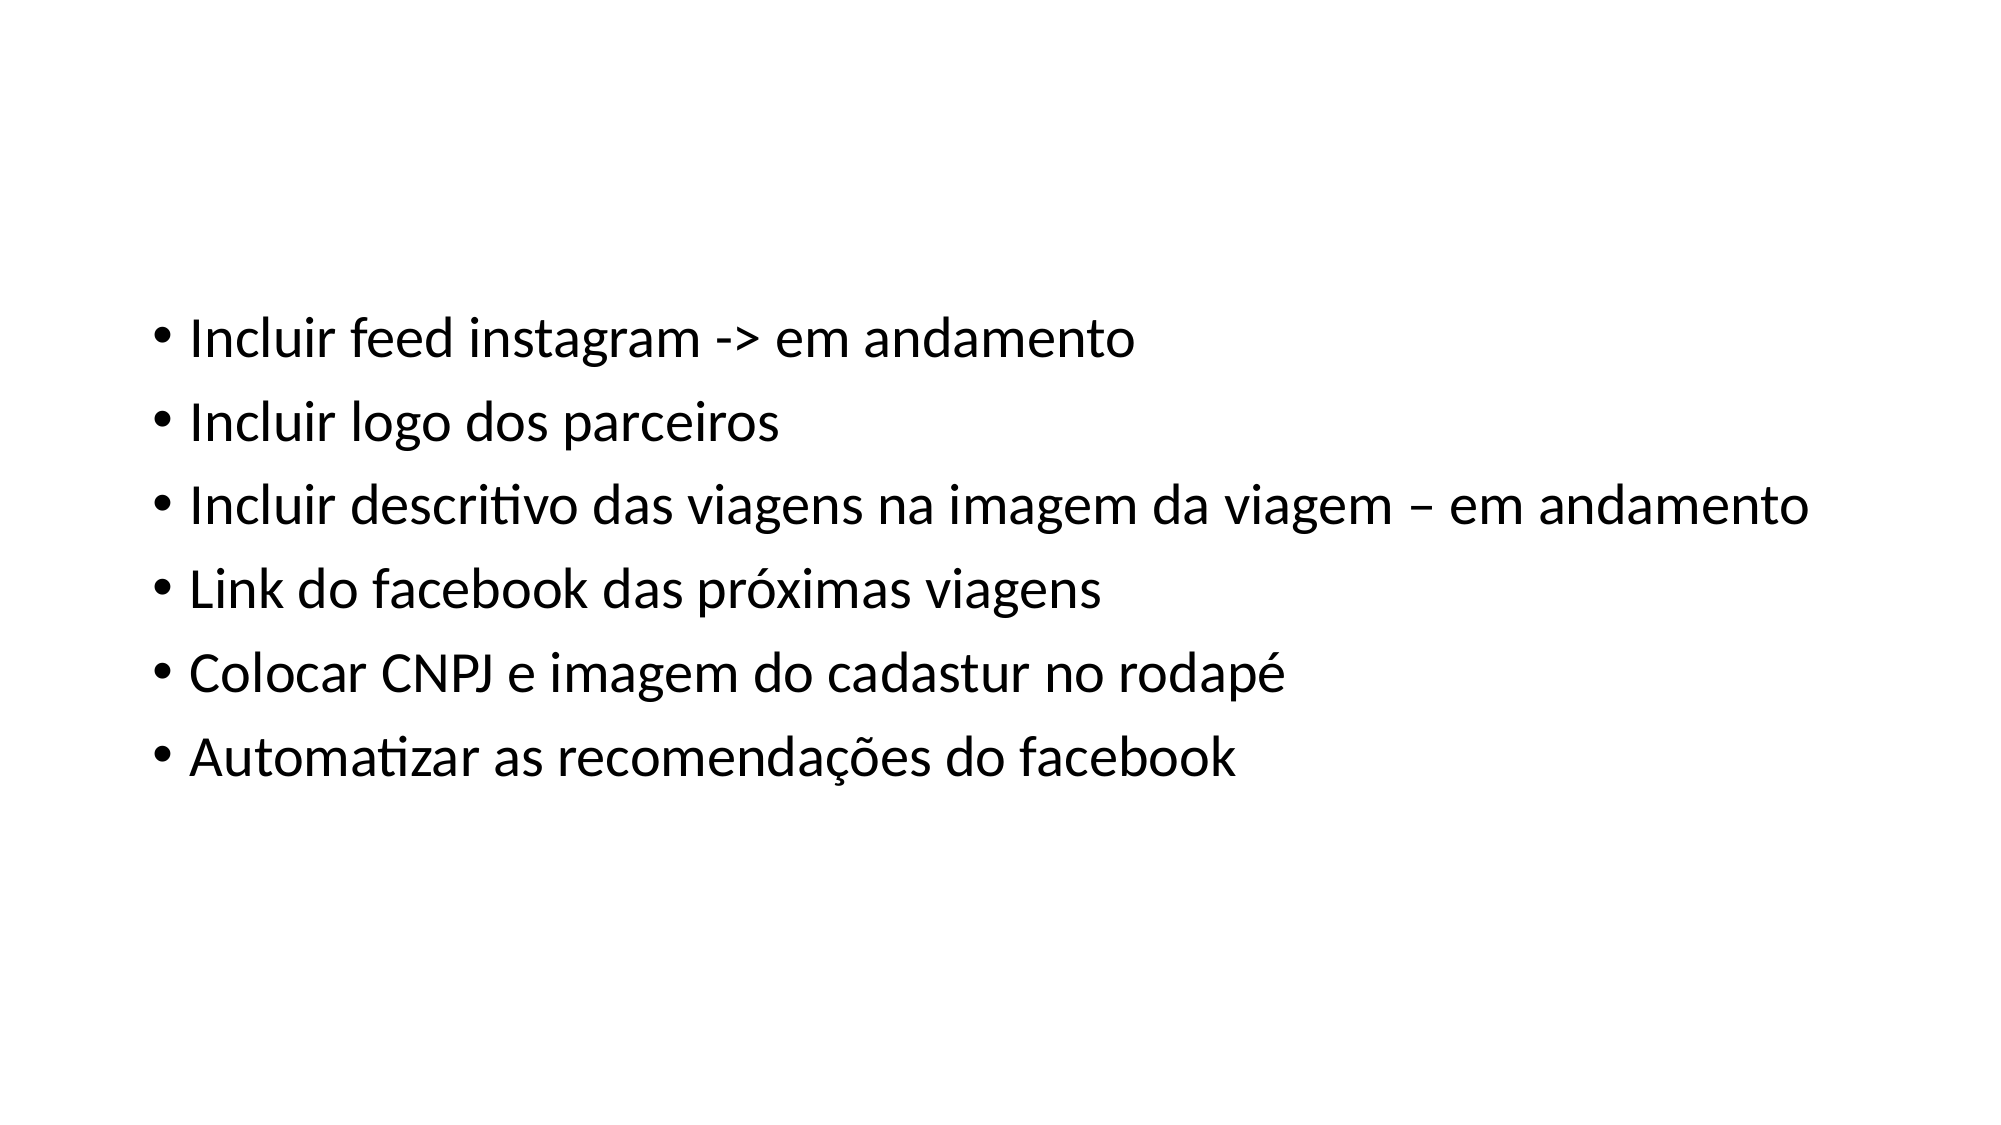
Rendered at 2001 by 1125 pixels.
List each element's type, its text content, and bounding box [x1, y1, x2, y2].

list Incluir feed instagram -> em andamento Incluir logo dos parceiros Incluir descritivo das viagens na imagem da viagem – em andamento Link do facebook das próximas viagens Colocar CNPJ e imagem do cadastur no rodapé Automatizar as recomendações do facebook [137, 299, 1863, 1014]
